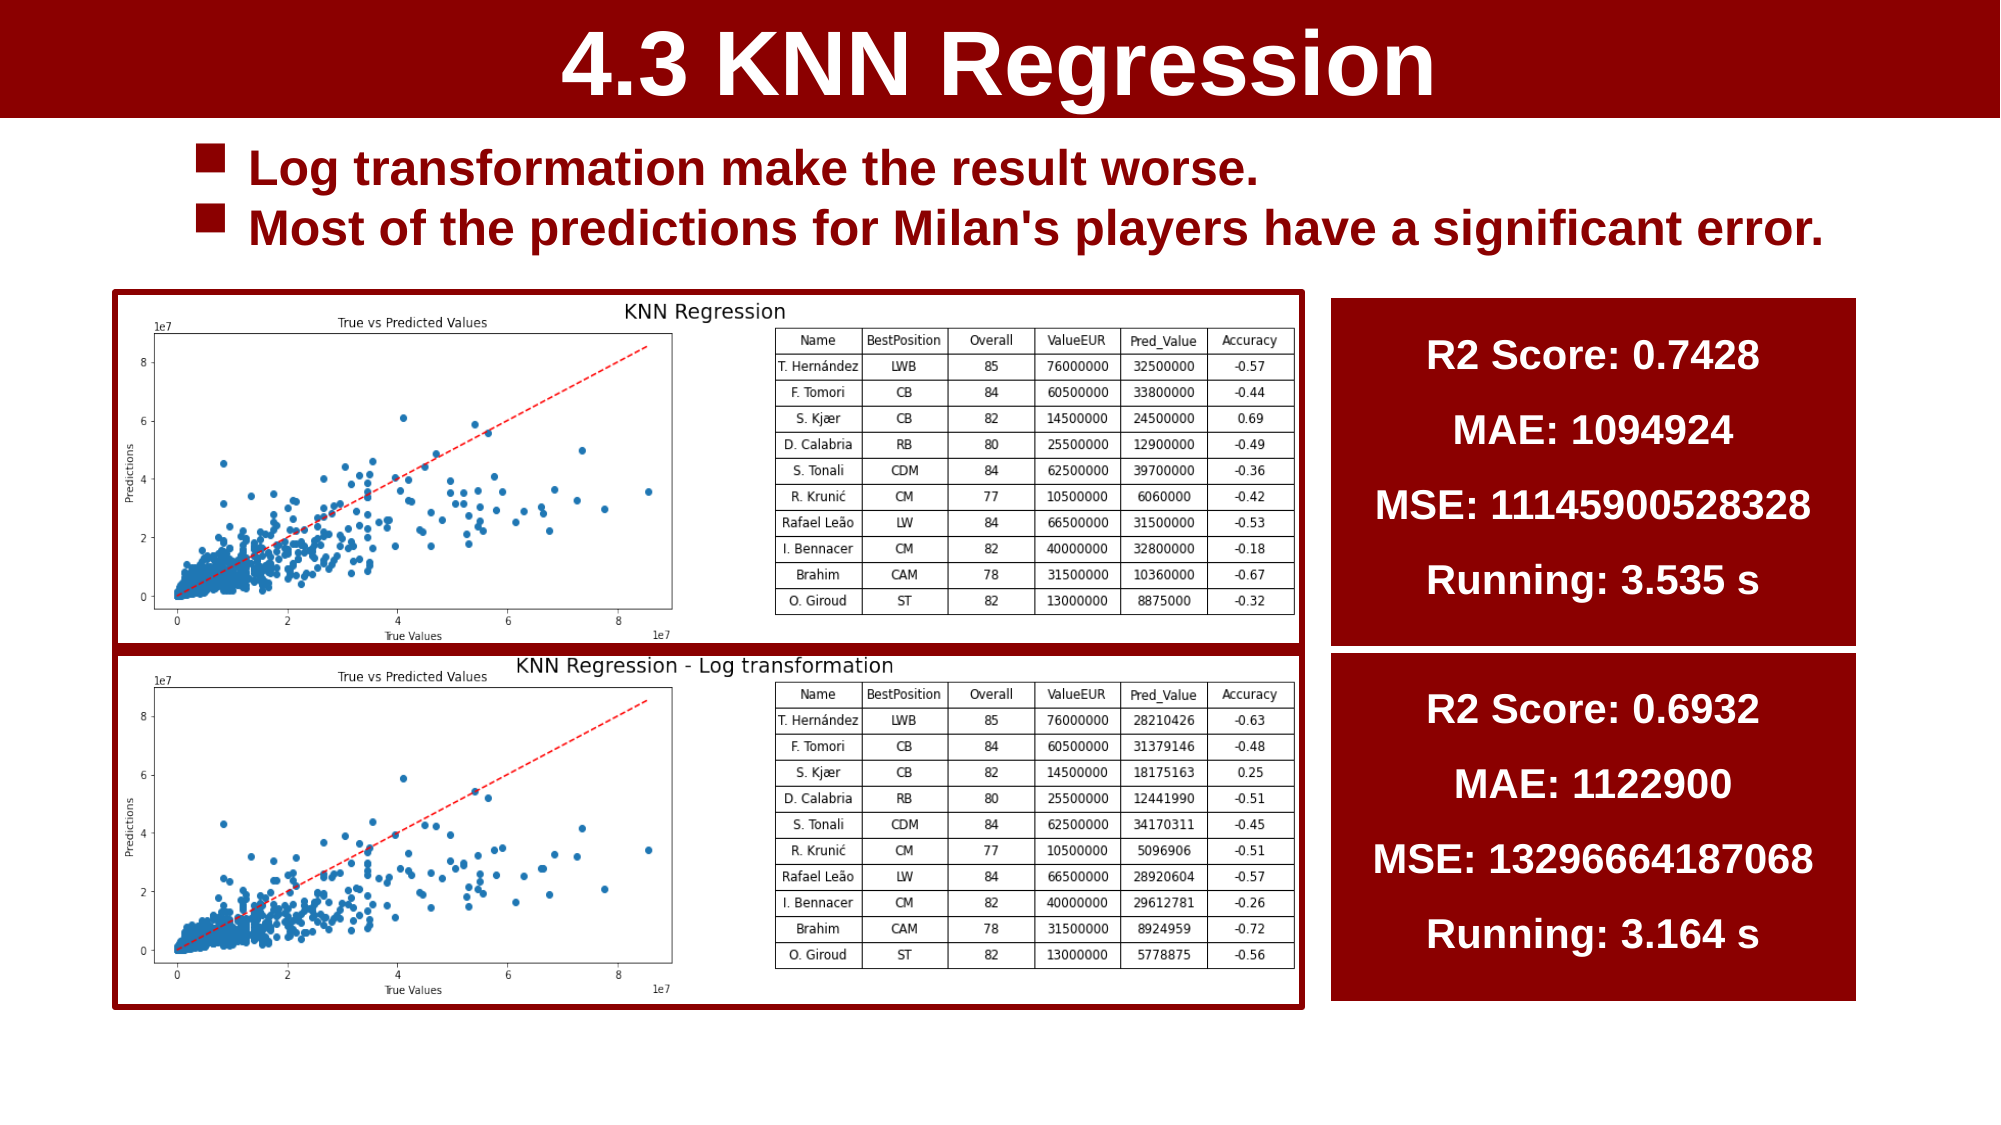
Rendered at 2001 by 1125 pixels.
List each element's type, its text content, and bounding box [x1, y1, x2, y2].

text_box Log transformation make the result worse. Most of the predictions for Milan's players have a significant error. [177, 127, 1890, 263]
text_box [118, 295, 1859, 1004]
text_box 4.3 KNN Regression [0, 0, 2000, 119]
